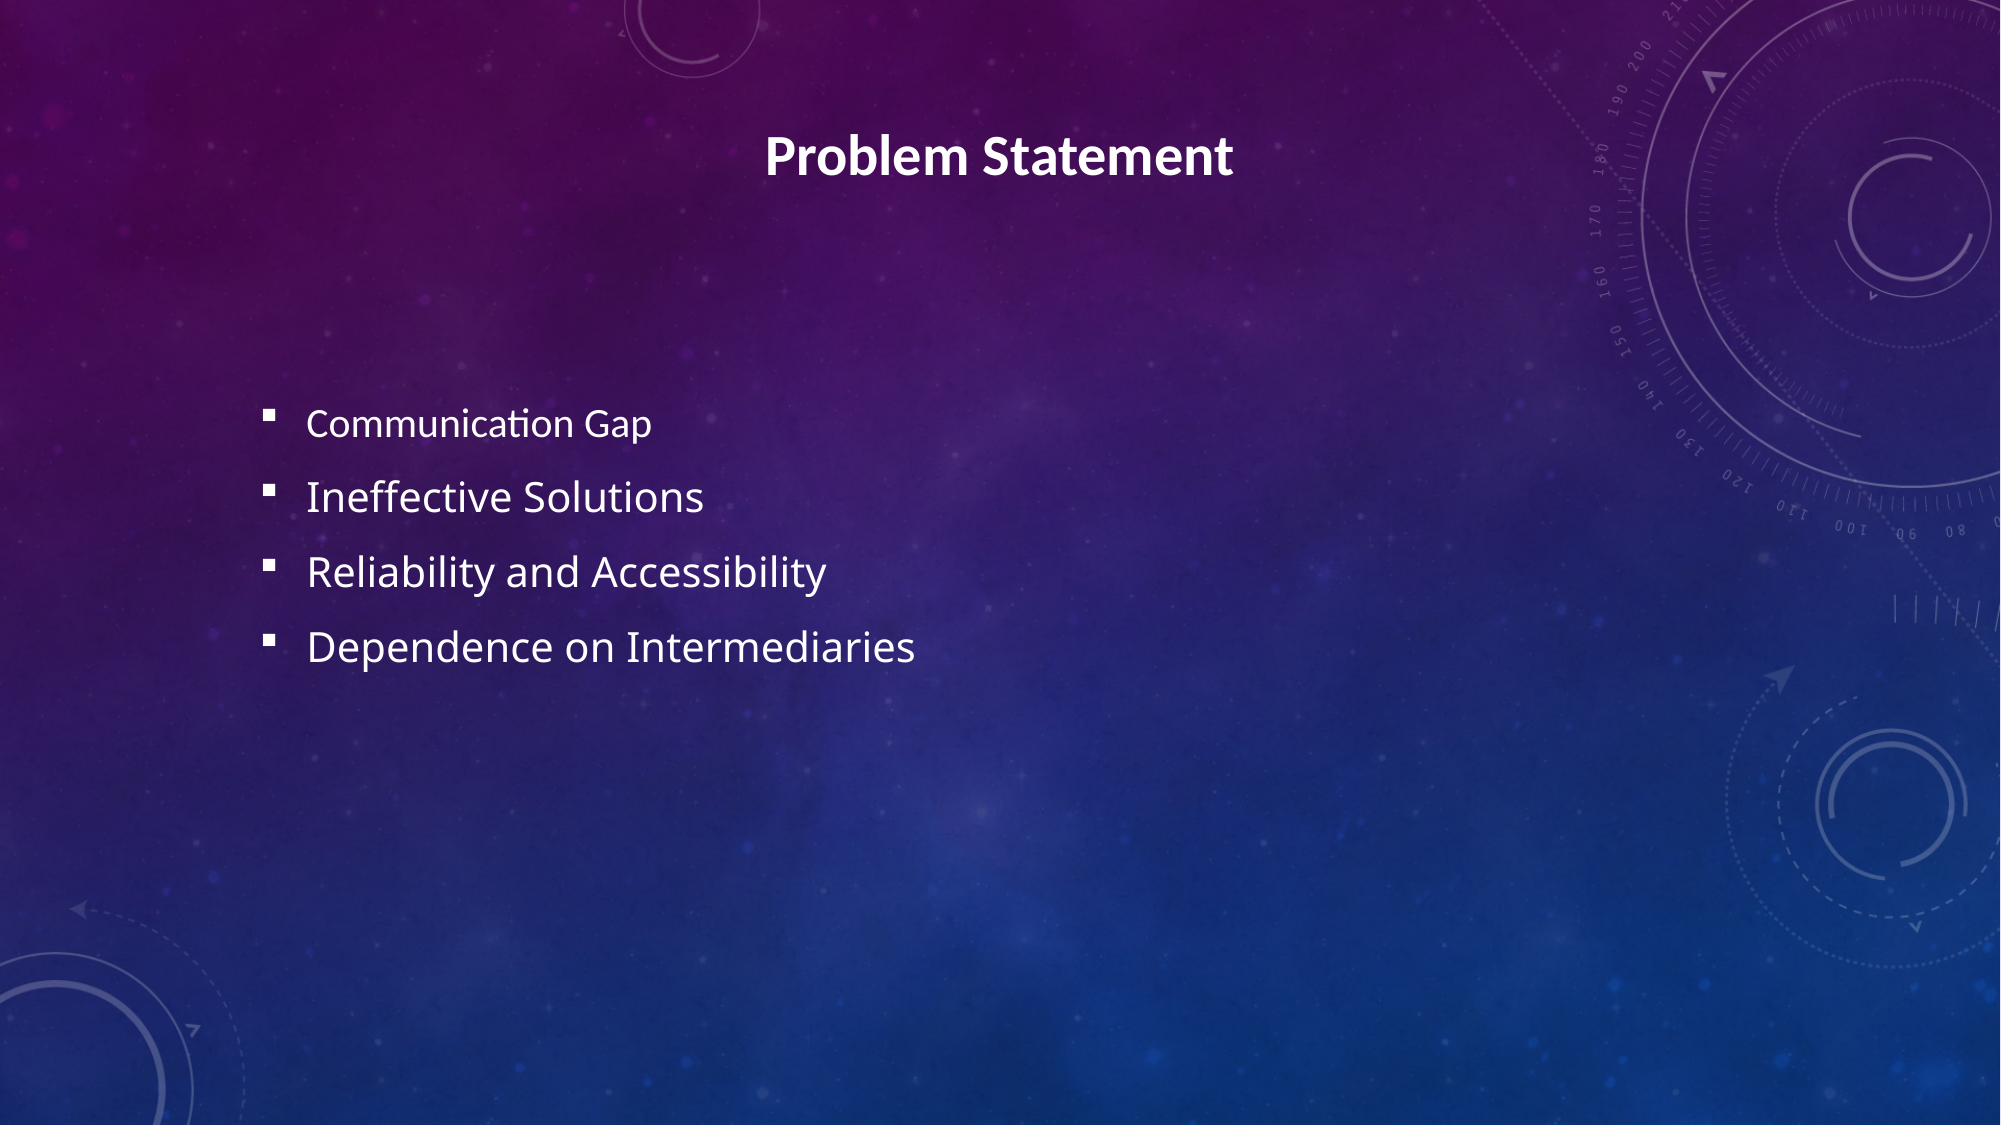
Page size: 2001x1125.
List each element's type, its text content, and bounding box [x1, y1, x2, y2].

picture [0, 0, 2001, 1125]
text_box Problem Statement [0, 110, 2000, 195]
text_box Communication Gap Ineffective Solutions Reliability and Accessibility Dependence on Intermediaries [244, 363, 1209, 678]
